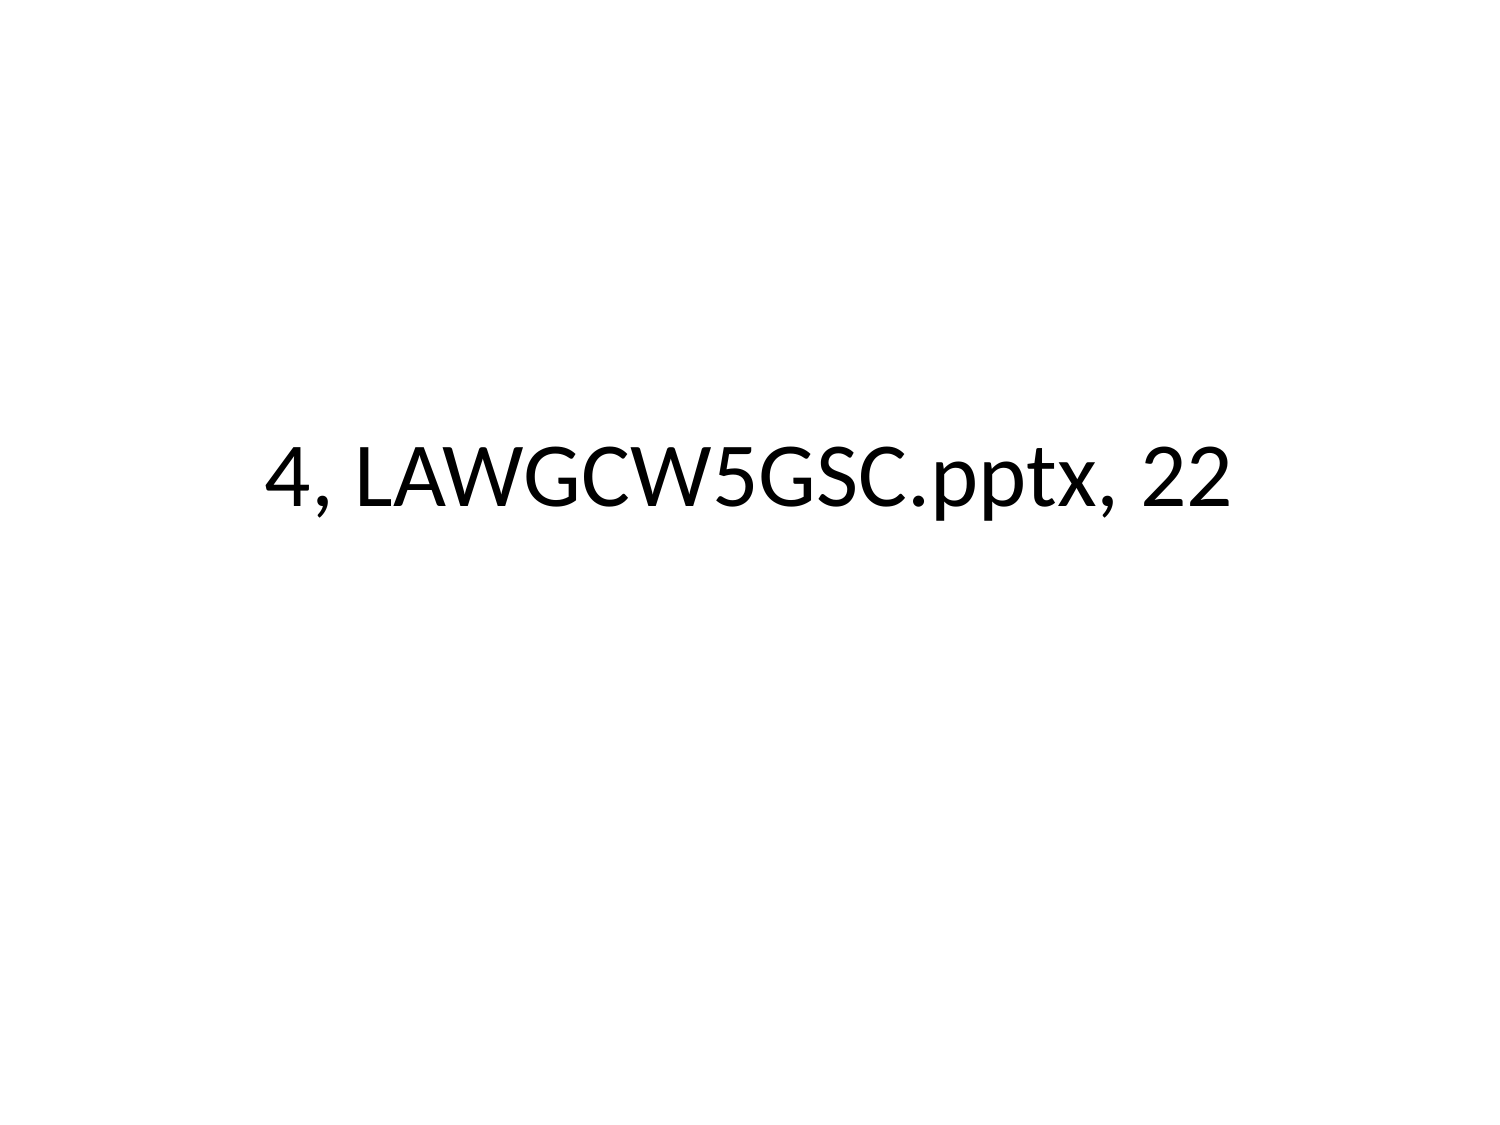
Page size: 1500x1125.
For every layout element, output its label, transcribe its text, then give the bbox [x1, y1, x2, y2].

title 4, LAWGCW5GSC.pptx, 22 [112, 349, 1388, 591]
